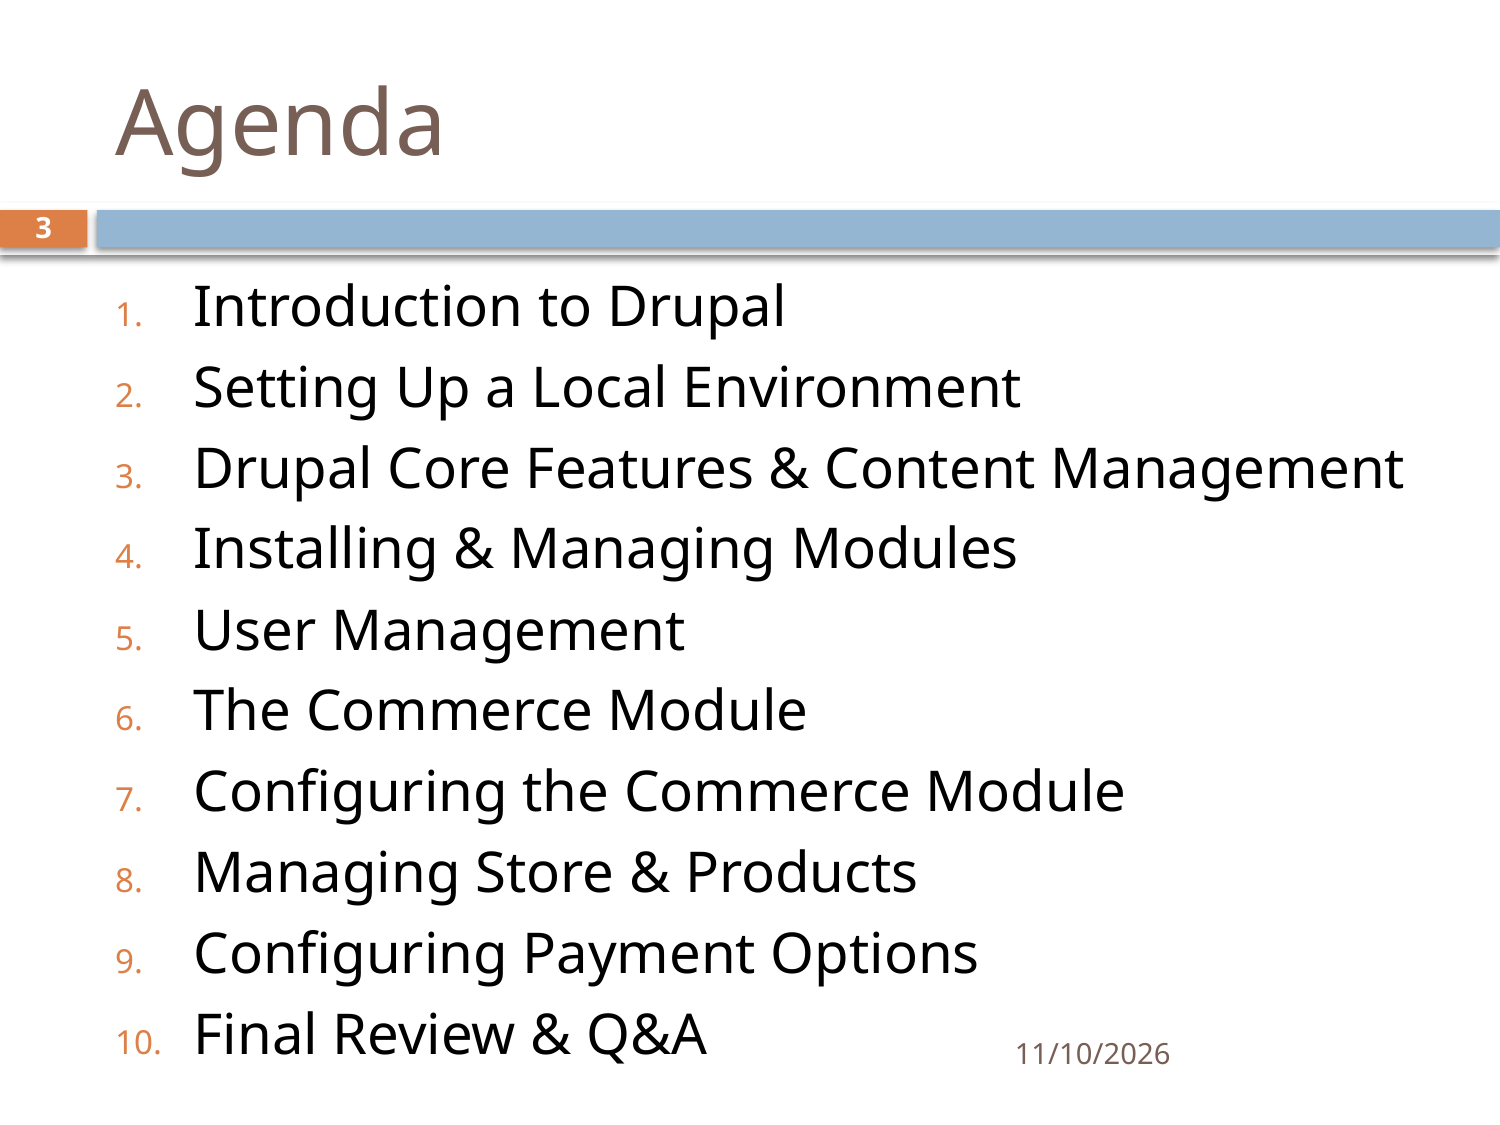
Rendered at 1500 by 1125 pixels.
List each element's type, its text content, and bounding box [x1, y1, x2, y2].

list Introduction to Drupal Setting Up a Local Environment Drupal Core Features & Content Management Installing & Managing Modules User Management The Commerce Module Configuring the Commerce Module Managing Store & Products Configuring Payment Options Final Review & Q&A [100, 262, 1438, 1085]
title Agenda [100, 37, 1438, 200]
slide_number 3 [0, 208, 88, 249]
